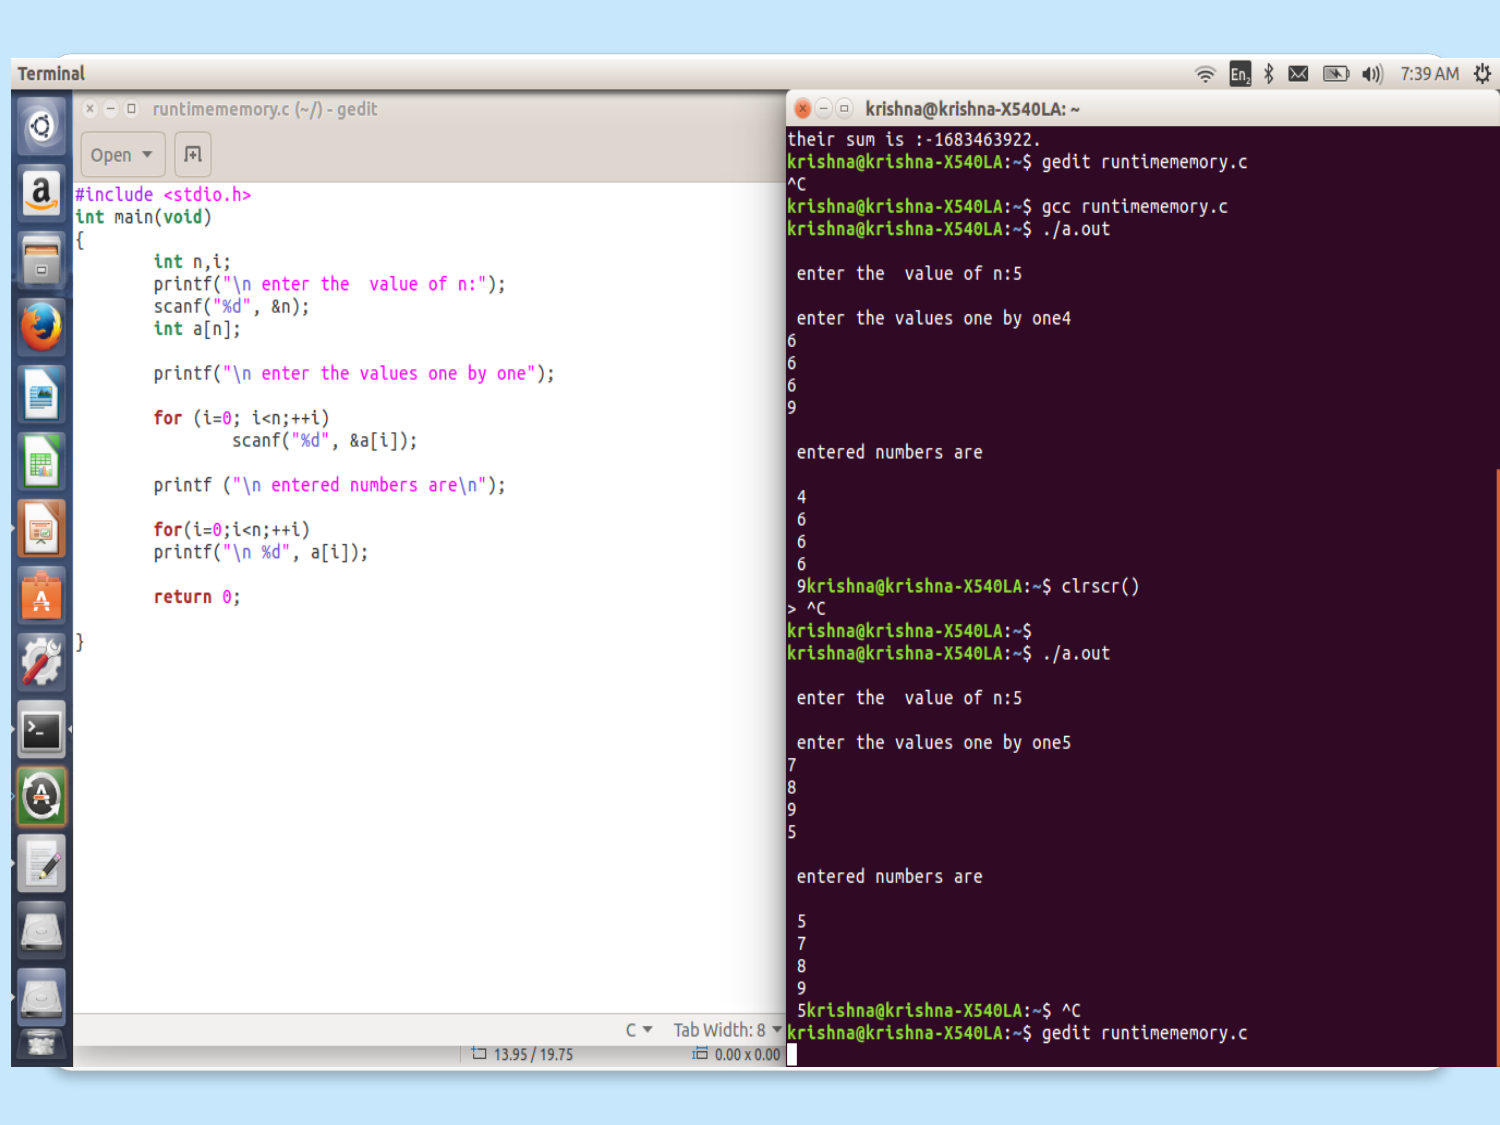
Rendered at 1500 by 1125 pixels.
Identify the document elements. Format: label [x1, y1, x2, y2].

picture [11, 58, 1500, 1067]
